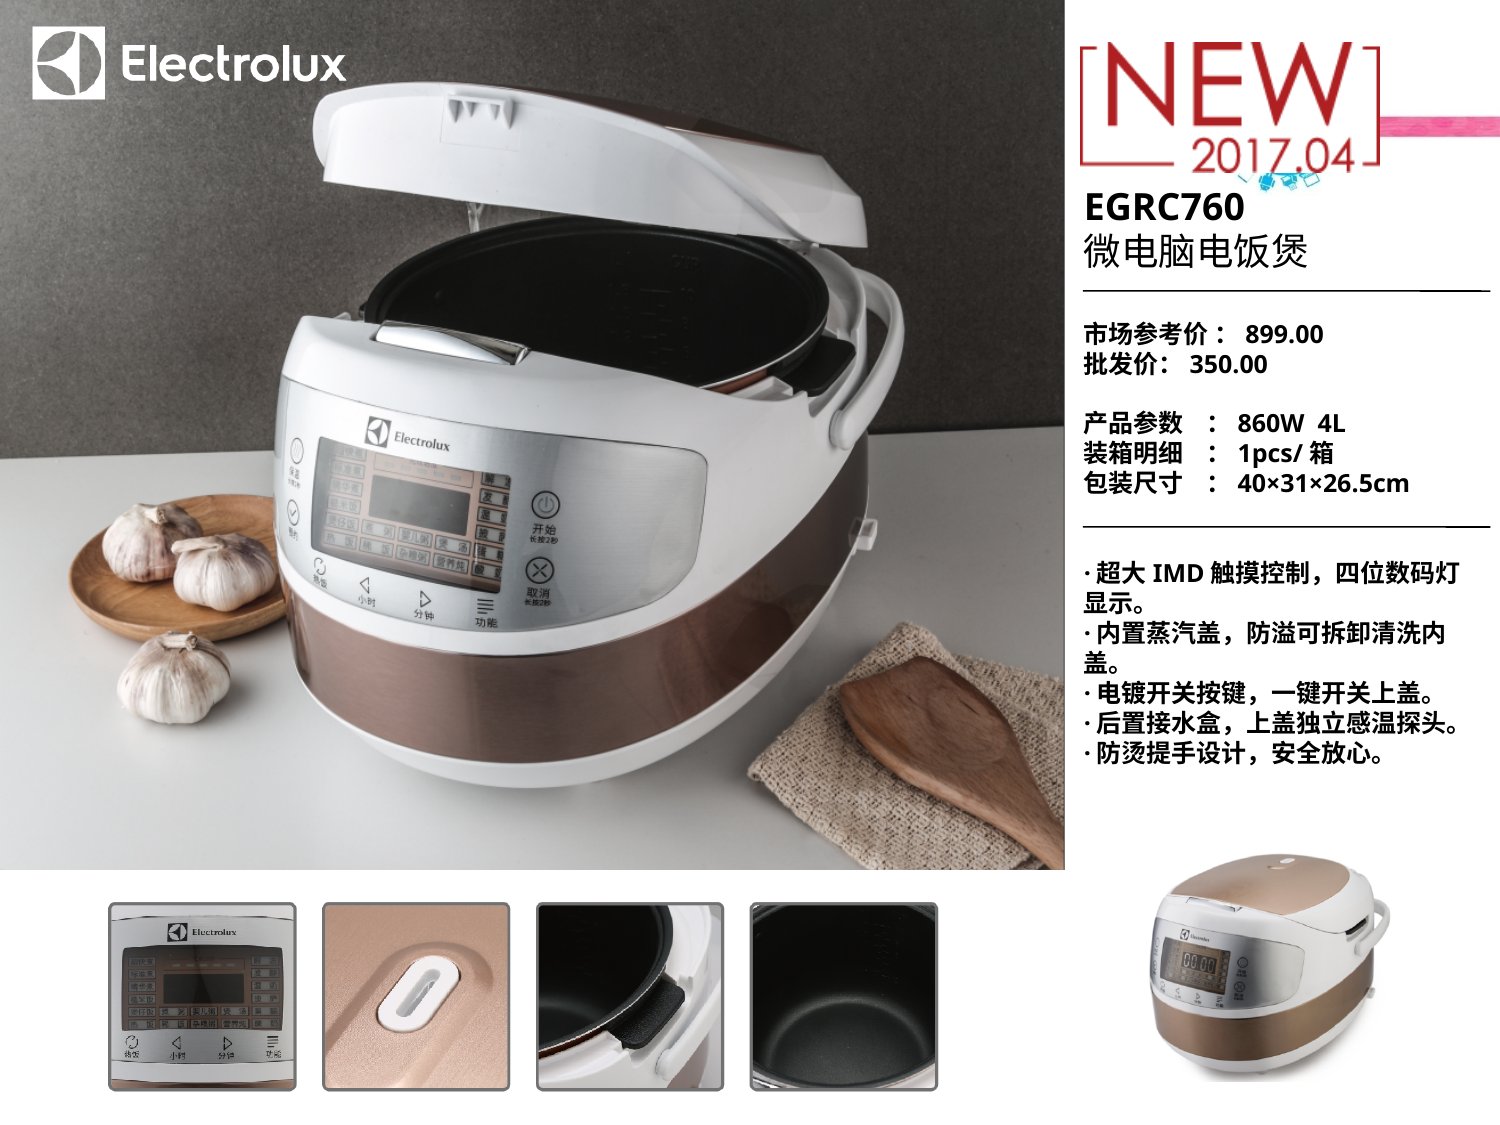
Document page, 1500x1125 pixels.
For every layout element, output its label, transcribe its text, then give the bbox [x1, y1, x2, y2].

text_box EGRC760 微电脑电饭煲 市场参考价 ：899.00 批发价：350.00 产品参数 ：860W 4L 装箱明细 ：1pcs/箱 包装尺寸 ：40×31×26.5cm ·超大IMD触摸控制，四位数码灯显示。 ·内置蒸汽盖，防溢可拆卸清洗内盖。 ·电镀开关按键，一键开关上盖。 ·后置接水盒，上盖独立感温探头。 ·防烫提手设计，安全放心。 [1069, 175, 1500, 775]
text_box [1082, 290, 1491, 528]
picture [0, 0, 1500, 1125]
